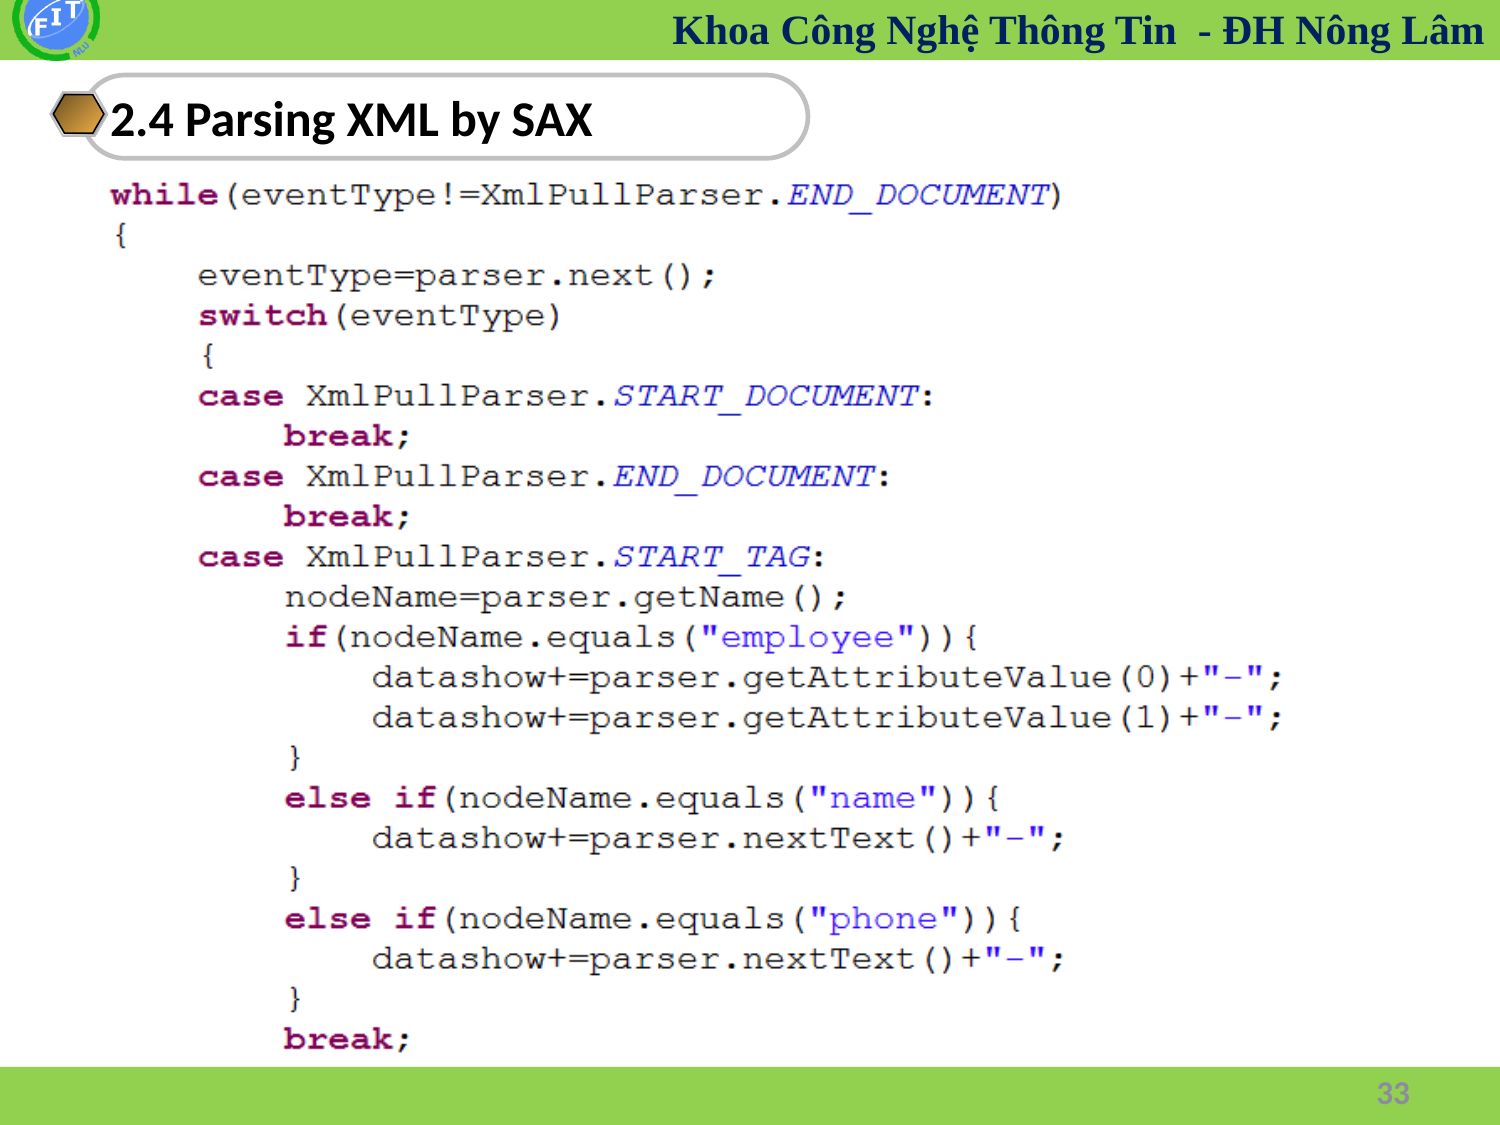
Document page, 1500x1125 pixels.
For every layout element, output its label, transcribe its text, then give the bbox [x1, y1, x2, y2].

slide_number 33 [1074, 1060, 1425, 1121]
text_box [49, 74, 809, 159]
picture [12, 0, 100, 61]
picture [107, 172, 1291, 1062]
